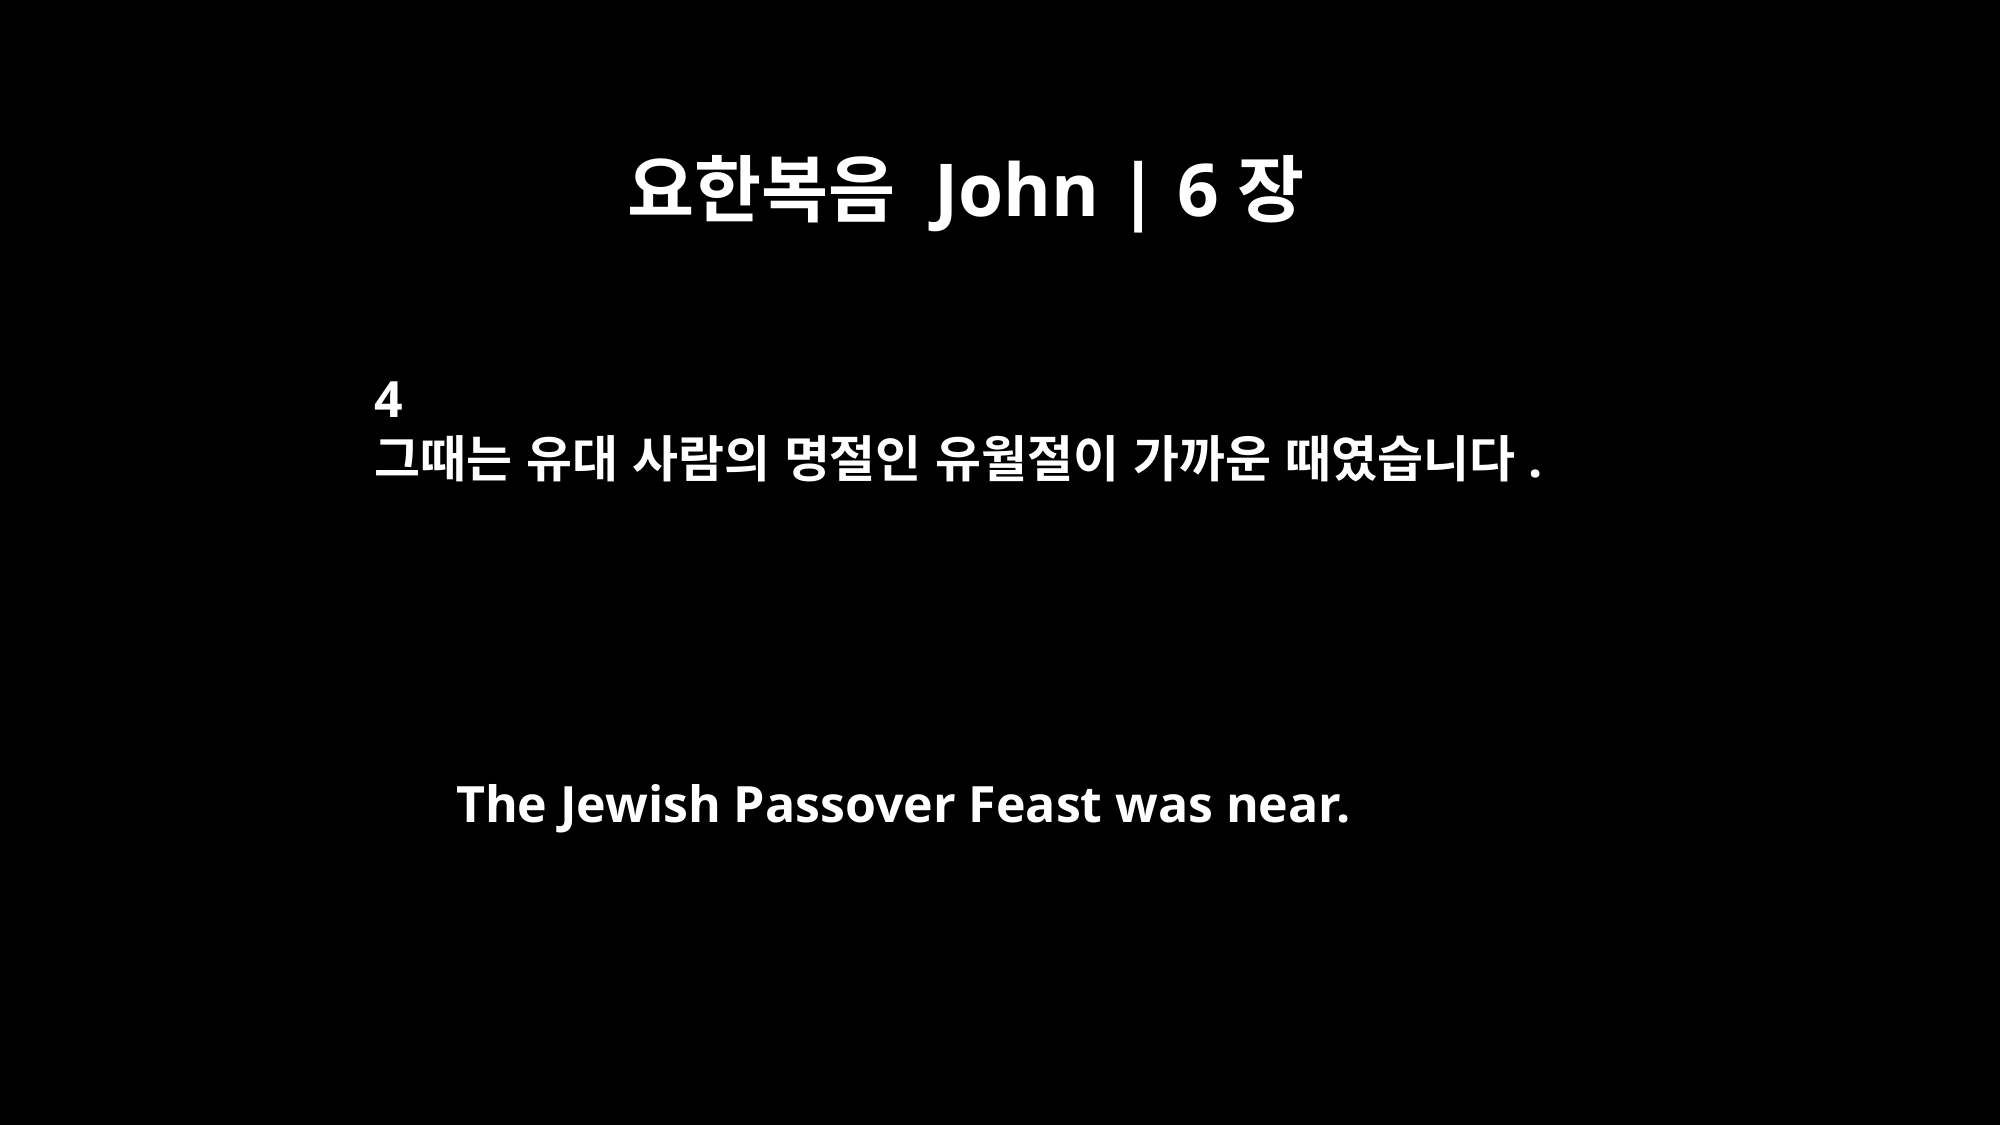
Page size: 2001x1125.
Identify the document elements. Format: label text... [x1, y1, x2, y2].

text_box 요한복음 John | 6장 [612, 136, 1320, 239]
text_box 4 그때는 유대 사람의 명절인 유월절이 가까운 때였습니다. [359, 359, 1558, 495]
text_box The Jewish Passover Feast was near. [441, 764, 1366, 840]
